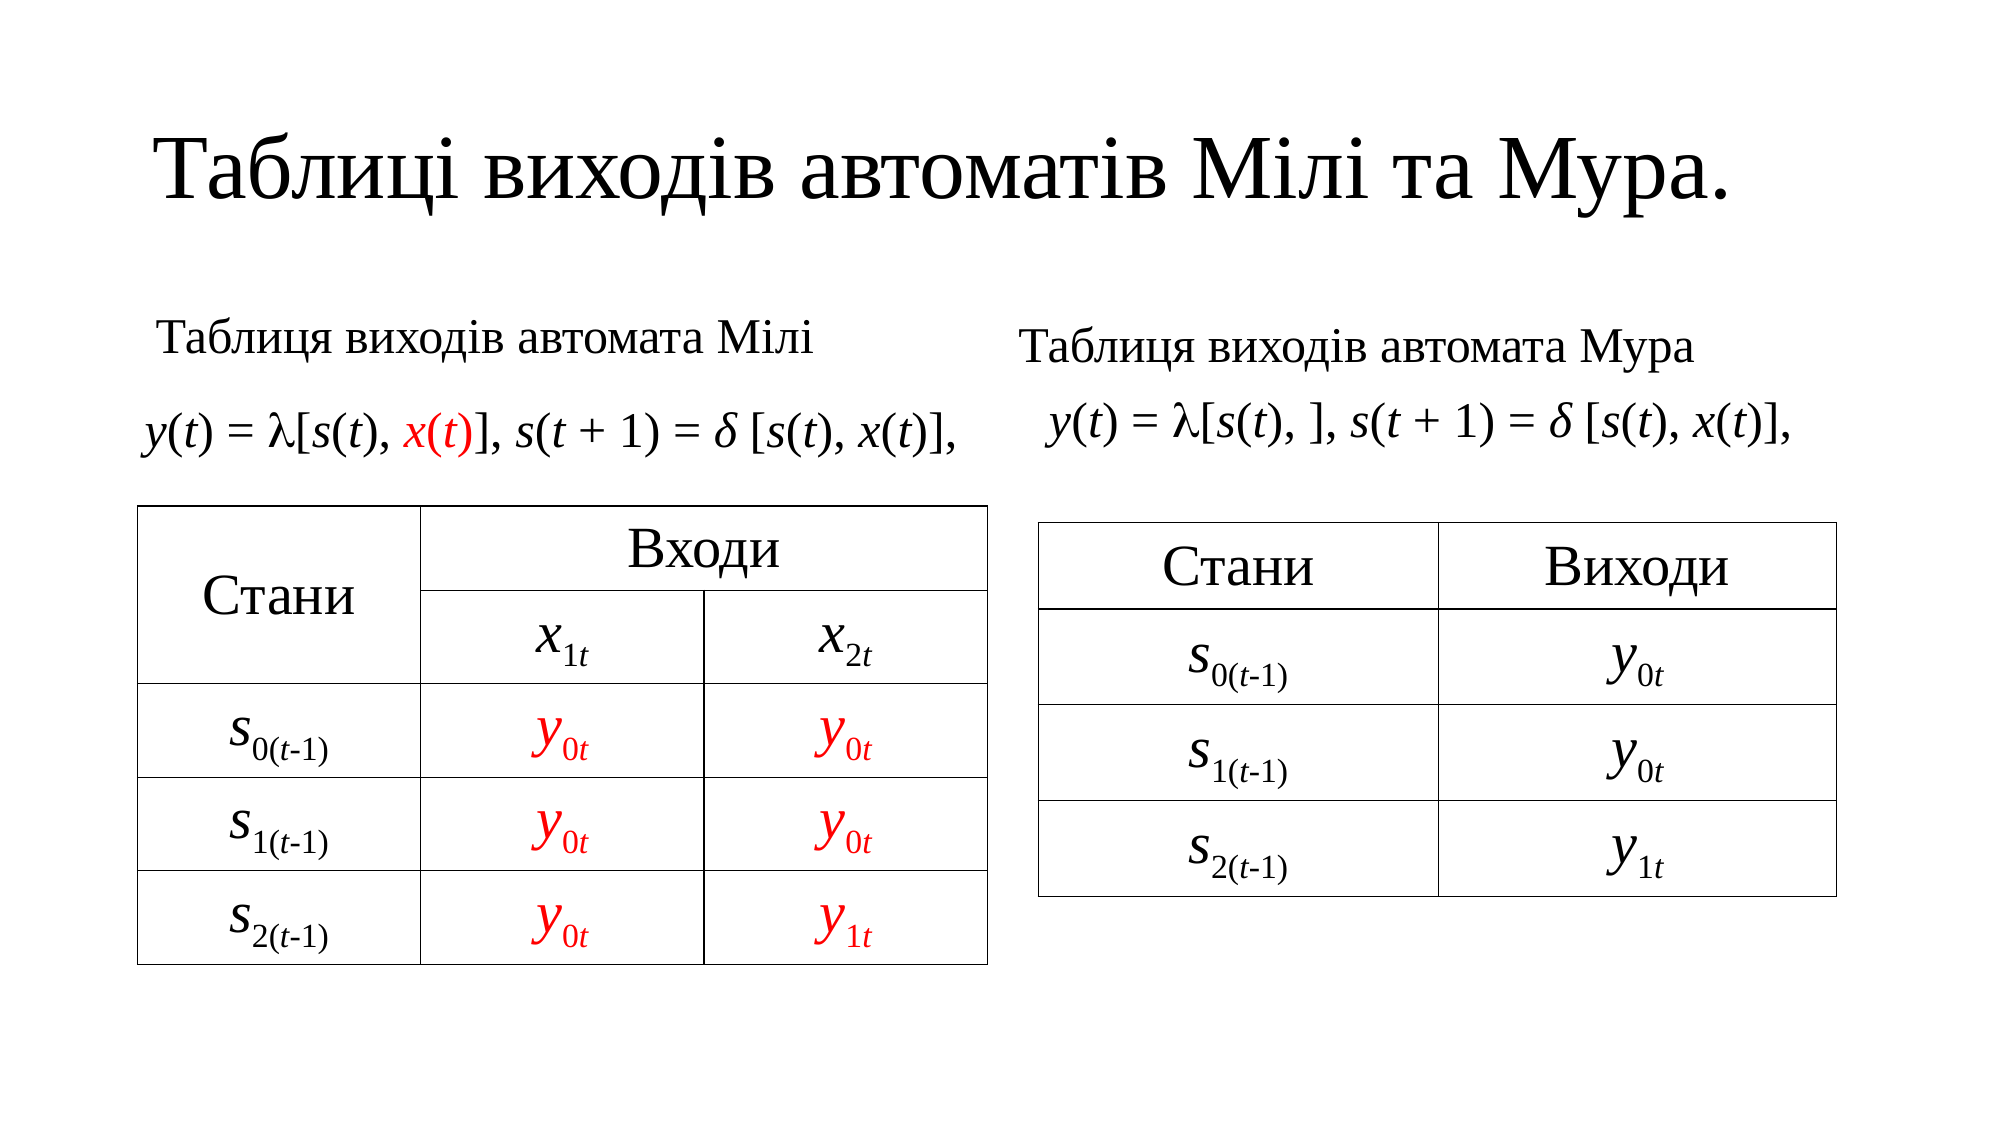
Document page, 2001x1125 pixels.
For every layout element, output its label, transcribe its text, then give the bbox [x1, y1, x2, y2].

table_cell x2t [705, 591, 987, 683]
table_cell s2(t-1) [138, 871, 420, 964]
table_cell y1t [705, 871, 987, 964]
table_cell y0t [421, 778, 703, 870]
text_box Таблиця виходів автомата Мілі [140, 295, 830, 371]
title Таблиці виходів автоматів Мілі та Мура. [137, 59, 1863, 278]
table_cell s0(t-1) [1039, 610, 1438, 704]
table_cell y0t [1439, 705, 1836, 800]
table_cell y1t [1439, 801, 1836, 896]
table_cell y0t [1439, 610, 1836, 704]
table_cell s1(t-1) [1039, 705, 1438, 800]
table_cell y0t [421, 684, 703, 777]
text_box Таблиця виходів автомата Мура [1003, 305, 1711, 380]
table_cell s0(t-1) [138, 684, 420, 777]
table_cell s1(t-1) [138, 778, 420, 870]
table_cell y0t [421, 871, 703, 964]
table_cell y0t [705, 778, 987, 870]
table_header Стани [138, 507, 420, 683]
table_header Виходи [1439, 523, 1836, 608]
text_box y(t) = [s(t), x(t)], s(t + 1) = δ [s(t), x(t)], [129, 389, 985, 465]
table_header Входи [421, 507, 987, 590]
table_cell x1t [421, 591, 703, 683]
table_cell s2(t-1) [1039, 801, 1438, 896]
text_box y(t) = [s(t), ], s(t + 1) = δ [s(t), x(t)], [1034, 380, 1820, 456]
table_header Стани [1039, 523, 1438, 608]
table_cell y0t [705, 684, 987, 777]
